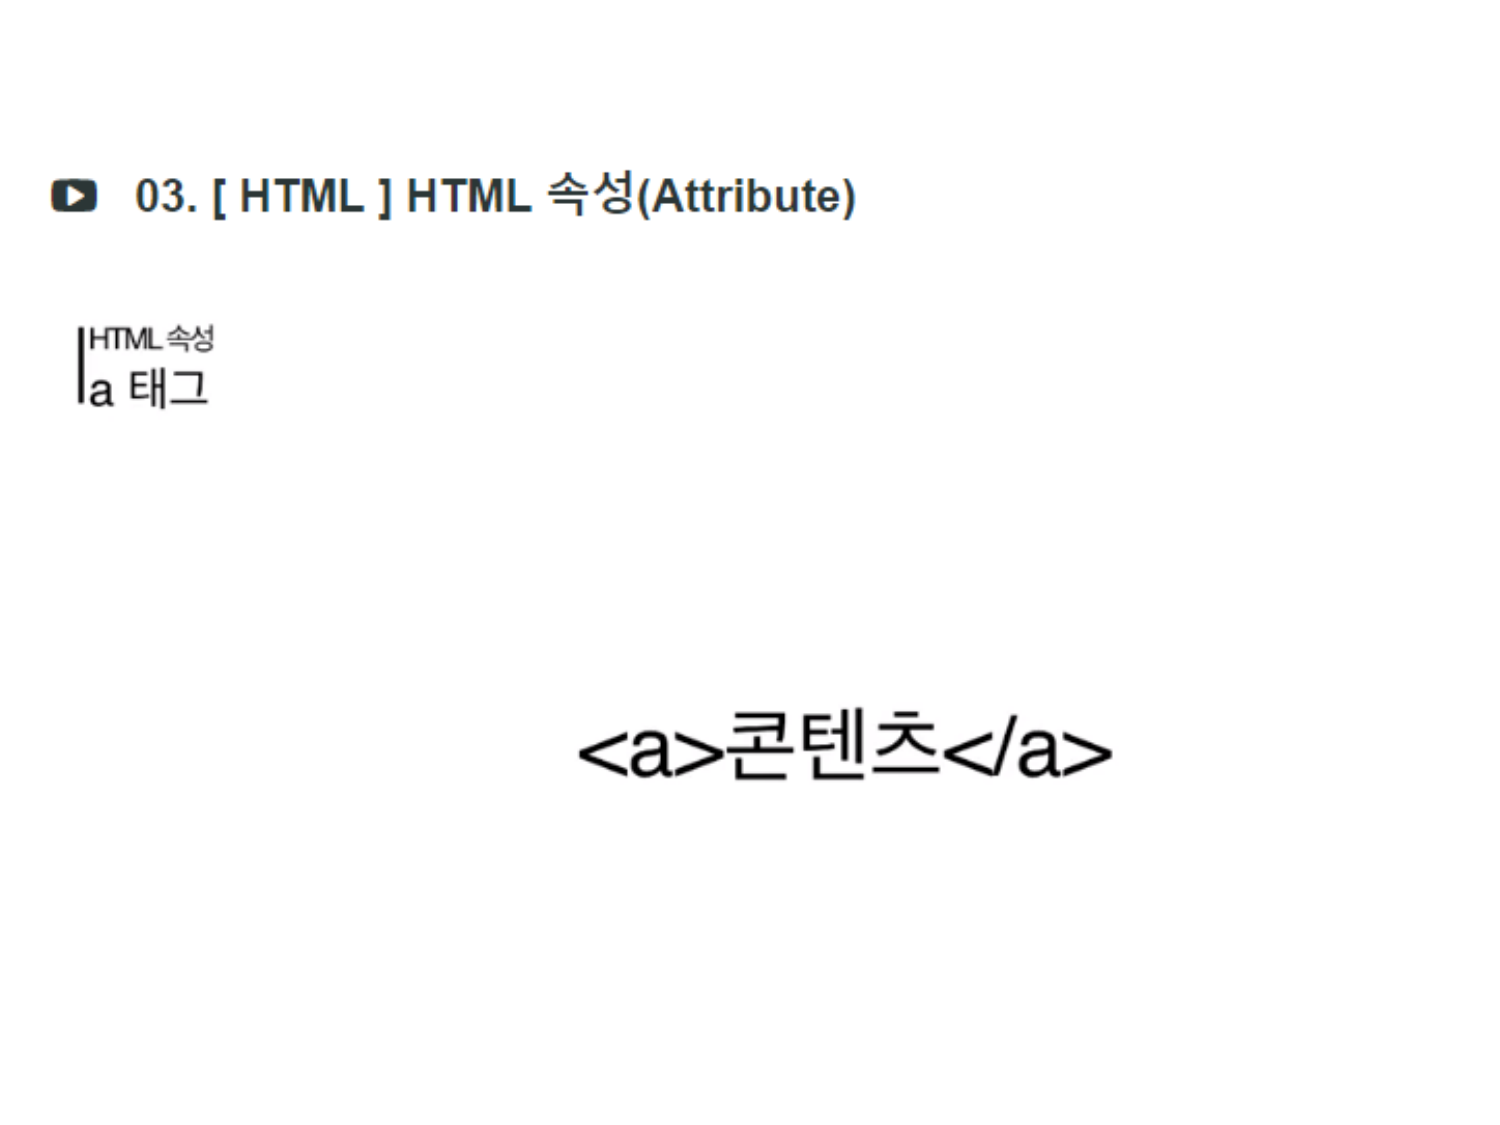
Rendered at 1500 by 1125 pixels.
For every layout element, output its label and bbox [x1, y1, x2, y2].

picture [29, 148, 1492, 1107]
